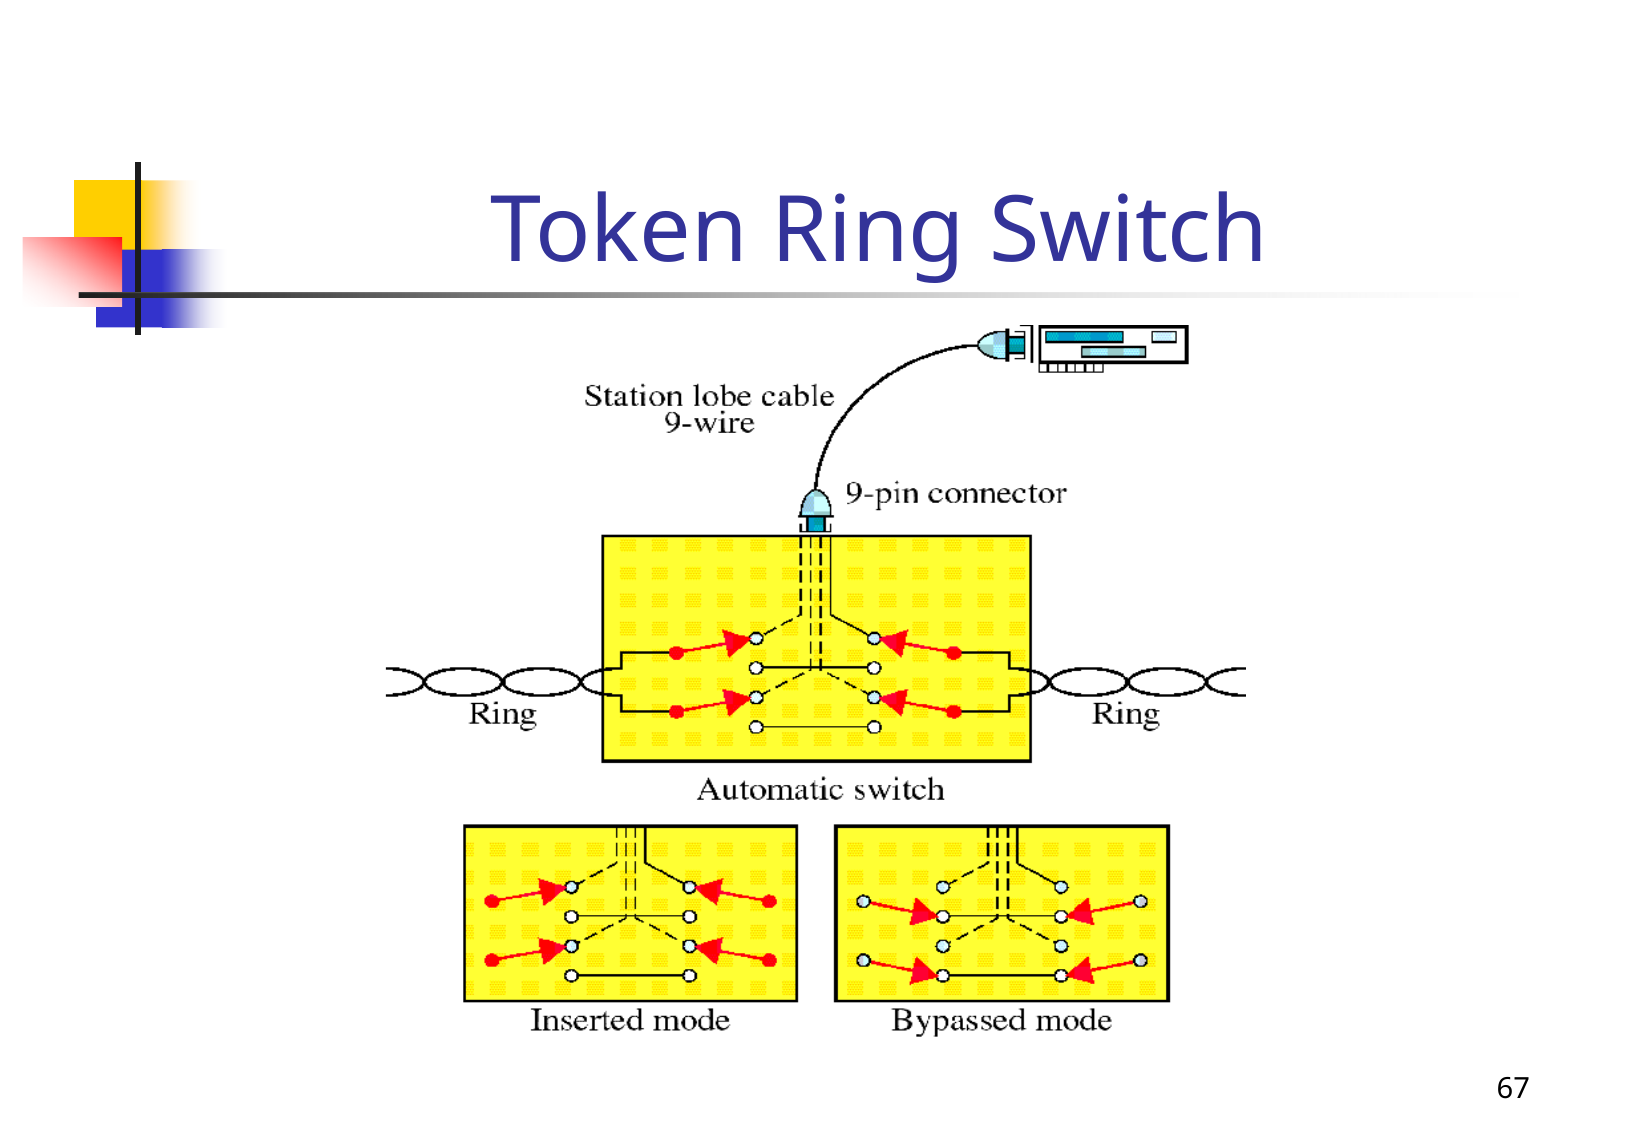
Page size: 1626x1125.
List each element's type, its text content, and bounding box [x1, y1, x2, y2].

picture [22, 237, 1541, 328]
text_box [385, 325, 1246, 1038]
slide_number 67 [1492, 1059, 1547, 1106]
title Token Ring Switch [85, 170, 1541, 281]
